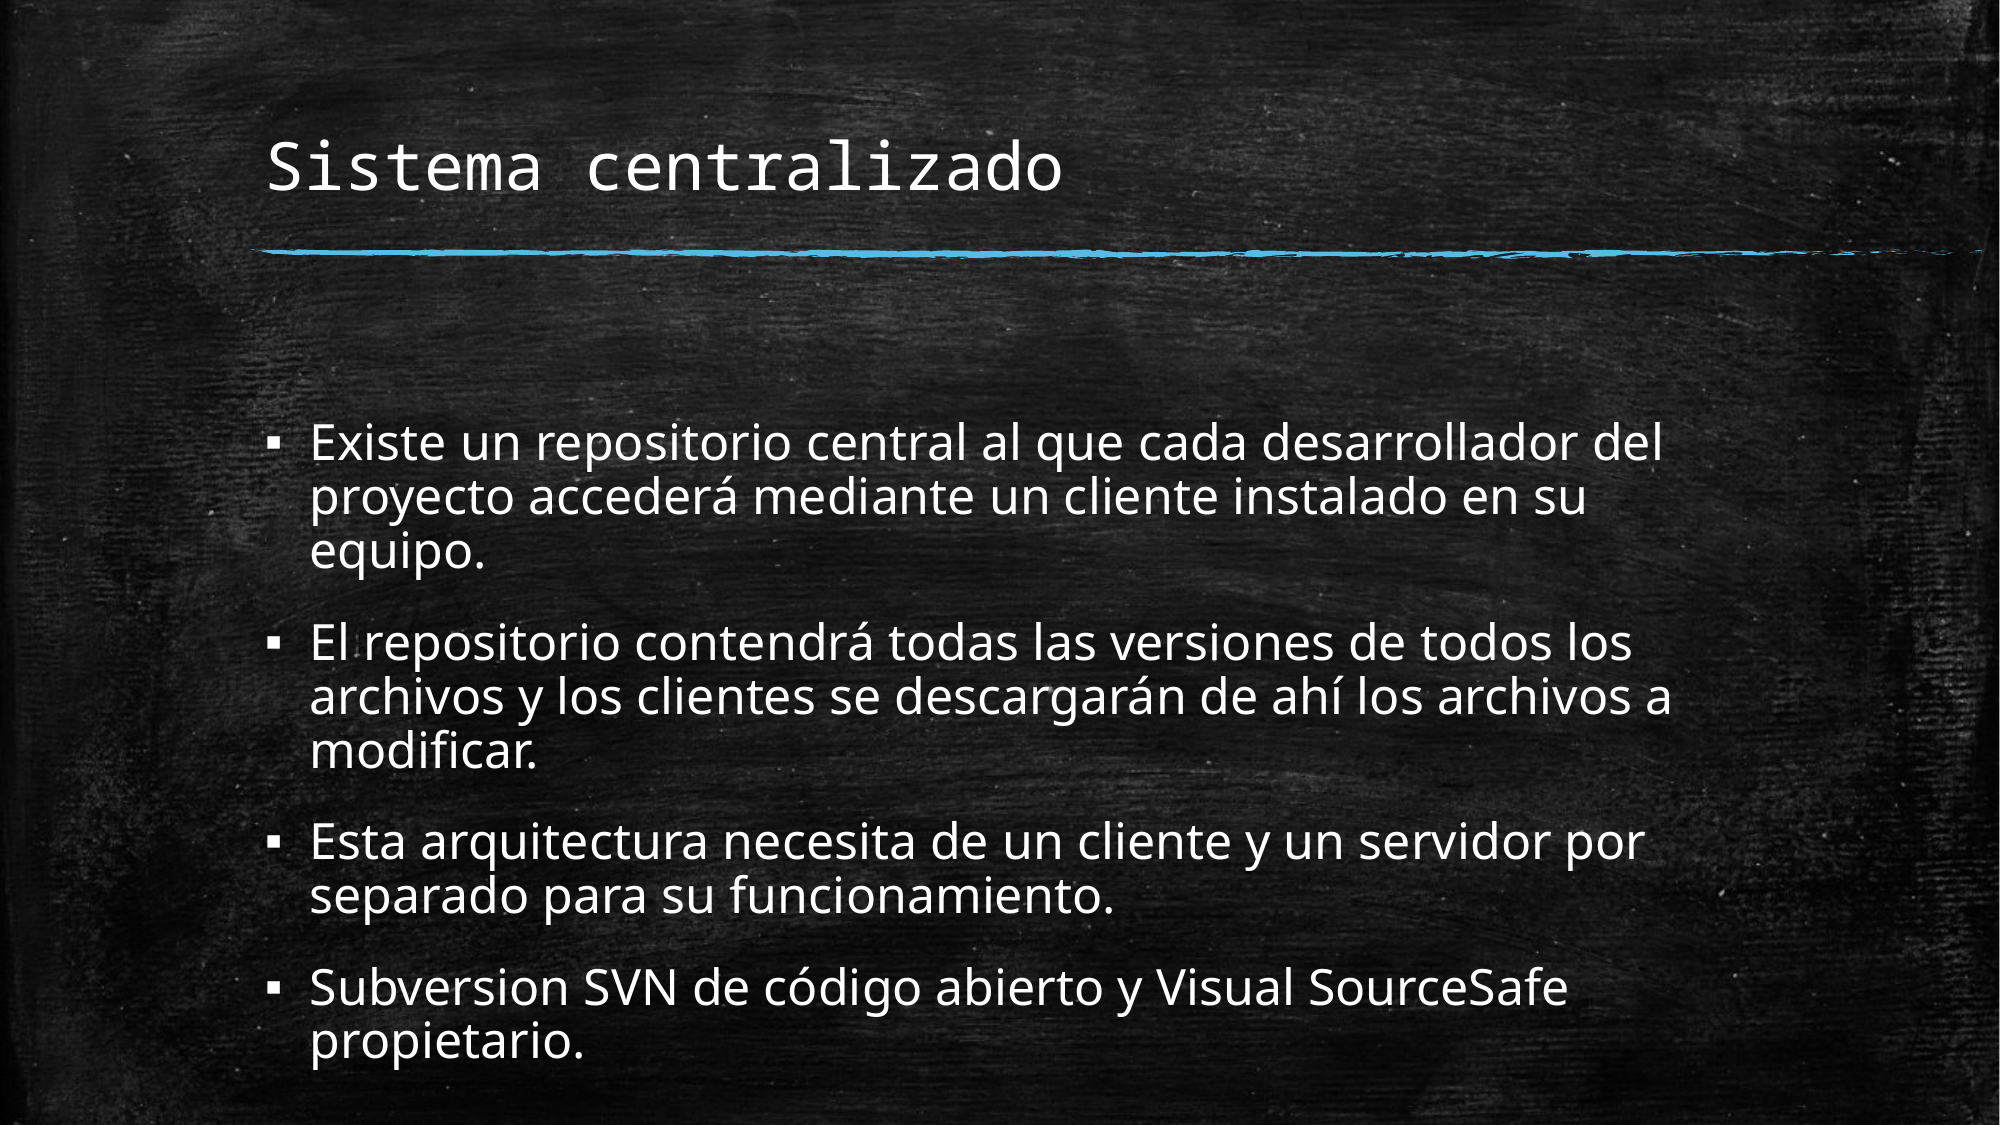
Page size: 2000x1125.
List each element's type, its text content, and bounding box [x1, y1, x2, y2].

title Sistema centralizado [249, 45, 1750, 213]
list Existe un repositorio central al que cada desarrollador del proyecto accederá mediante un cliente instalado en su equipo. El repositorio contendrá todas las versiones de todos los archivos y los clientes se descargarán de ahí los archivos a modificar. Esta arquitectura necesita de un cliente y un servidor por separado para su funcionamiento. Subversion SVN de código abierto y Visual SourceSafe propietario. [249, 312, 1750, 1013]
